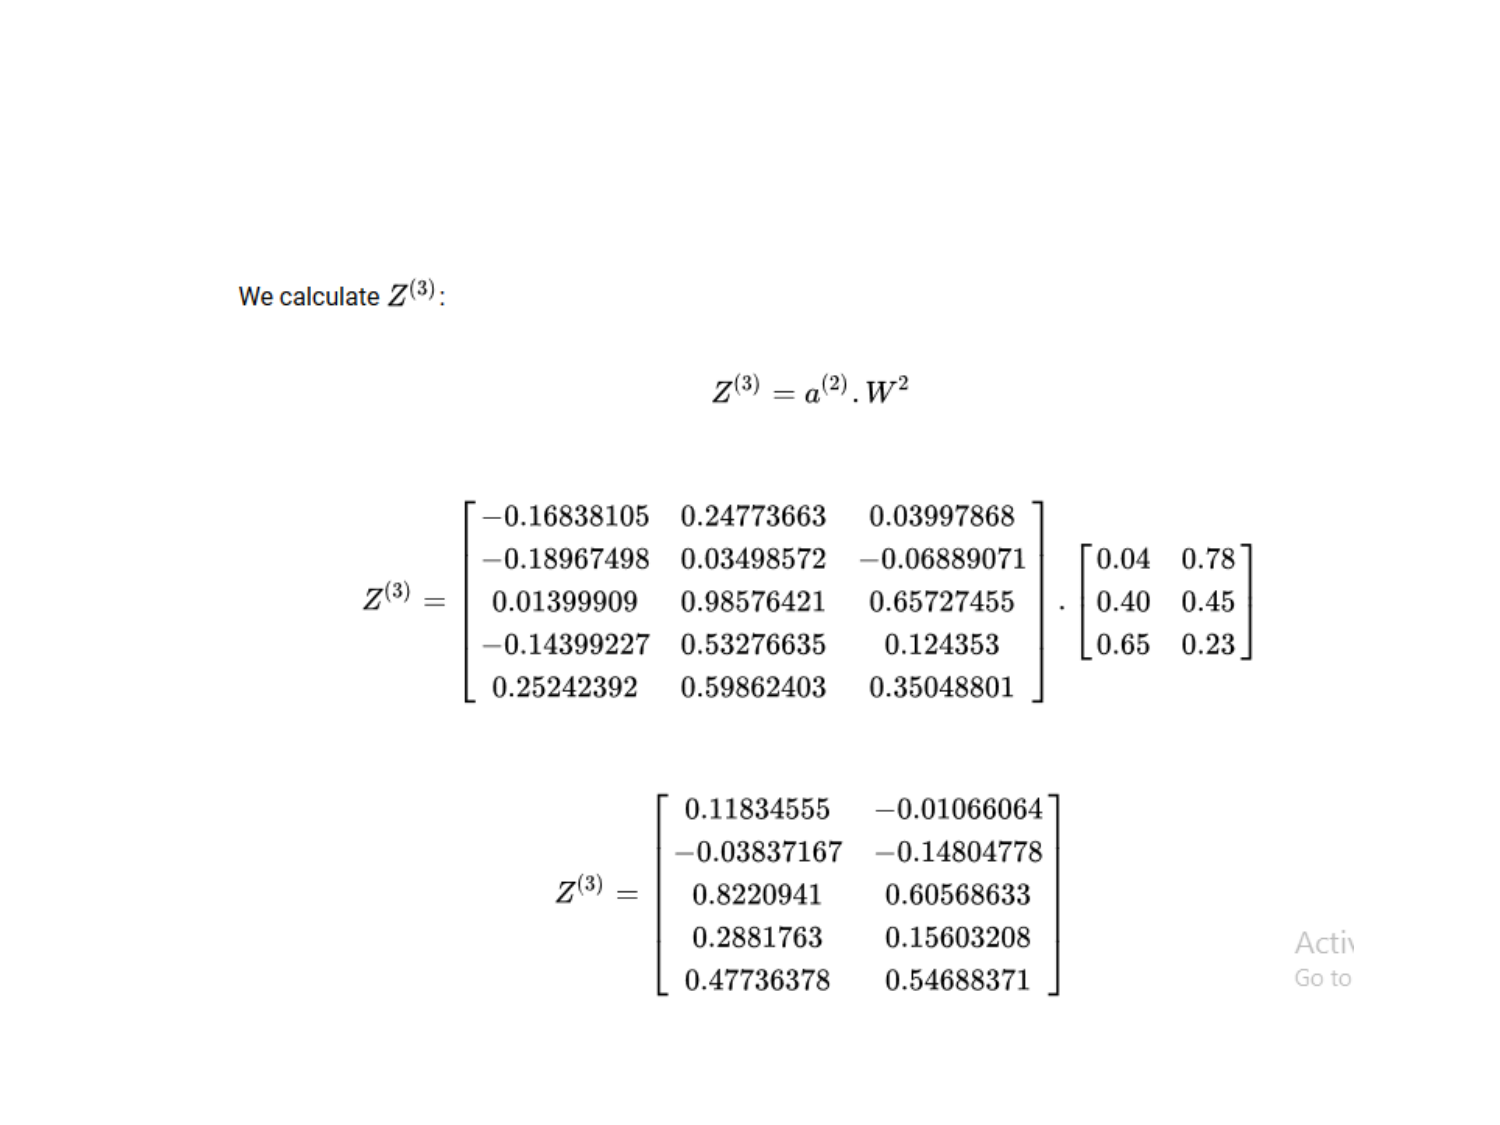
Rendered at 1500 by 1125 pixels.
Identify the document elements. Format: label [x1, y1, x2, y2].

list [145, 262, 1355, 1006]
